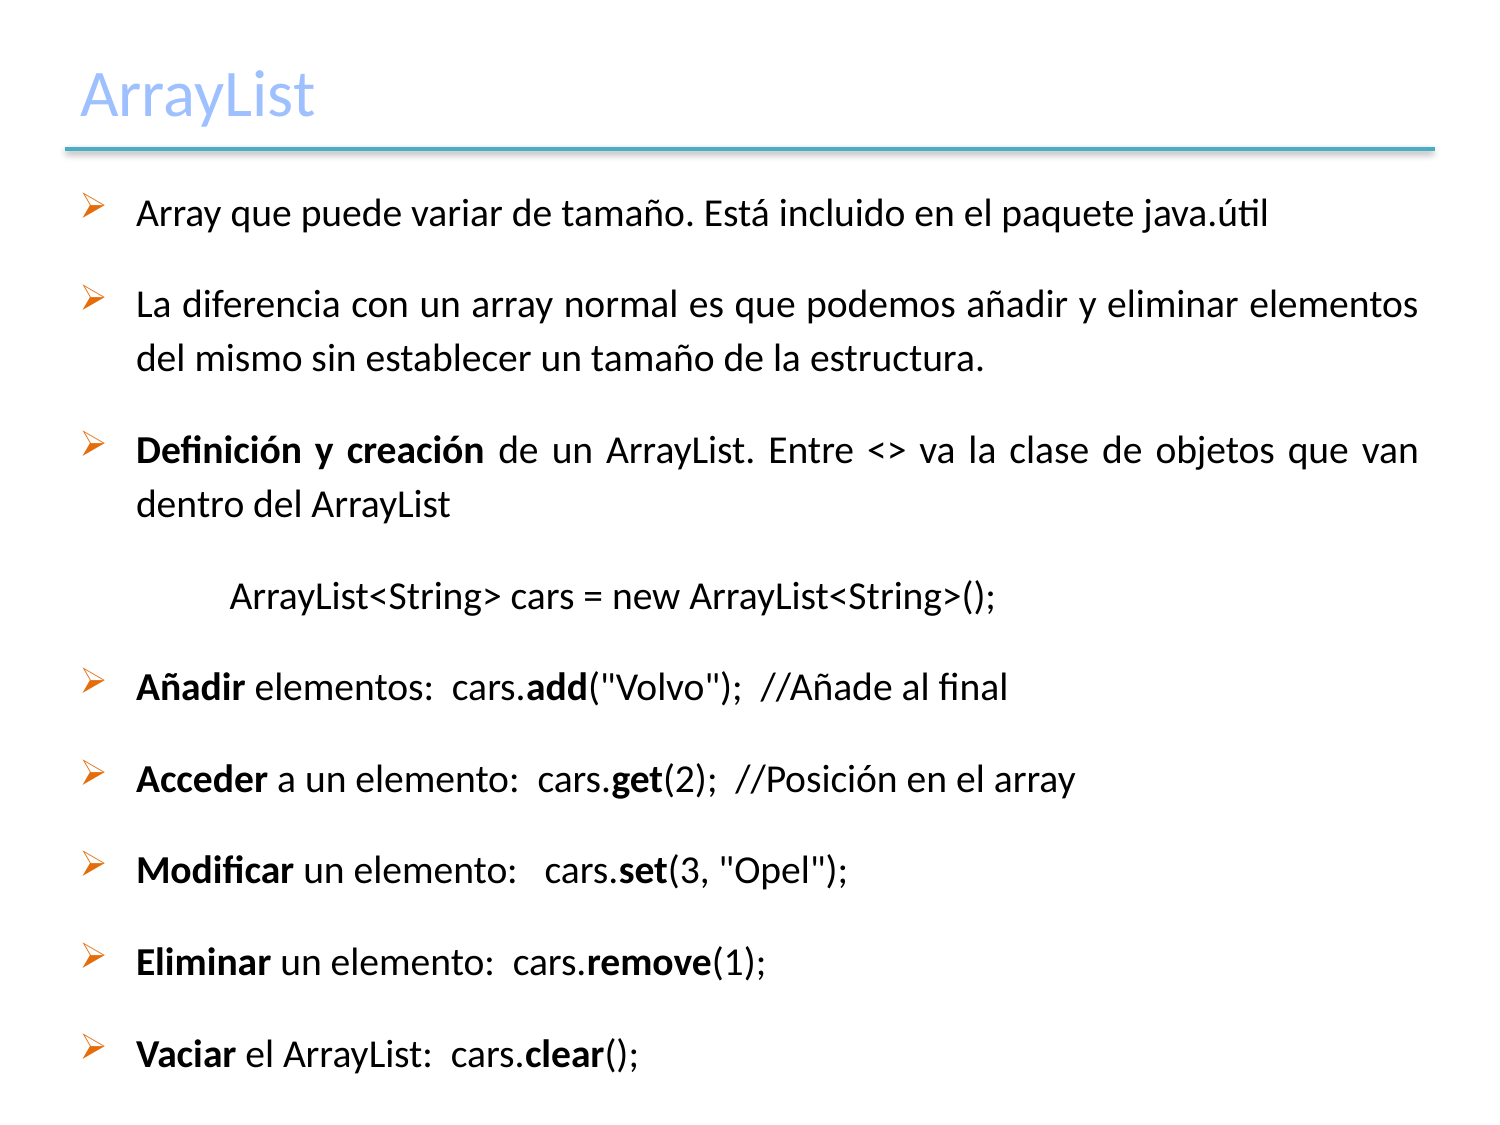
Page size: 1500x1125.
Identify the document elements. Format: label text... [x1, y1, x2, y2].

text_box Array que puede variar de tamaño. Está incluido en el paquete java.útil La diferencia con un array normal es que podemos añadir y eliminar elementos del mismo sin establecer un tamaño de la estructura. Definición y creación de un ArrayList. Entre <> va la clase de objetos que van dentro del ArrayList ArrayList<String> cars = new ArrayList<String>(); Añadir elementos: cars.add("Volvo"); //Añade al final Acceder a un elemento: cars.get(2); //Posición en el array Modificar un elemento: cars.set(3, "Opel"); Eliminar un elemento: cars.remove(1); Vaciar el ArrayList: cars.clear(); [64, 172, 1436, 1083]
title ArrayList [64, 30, 1437, 147]
